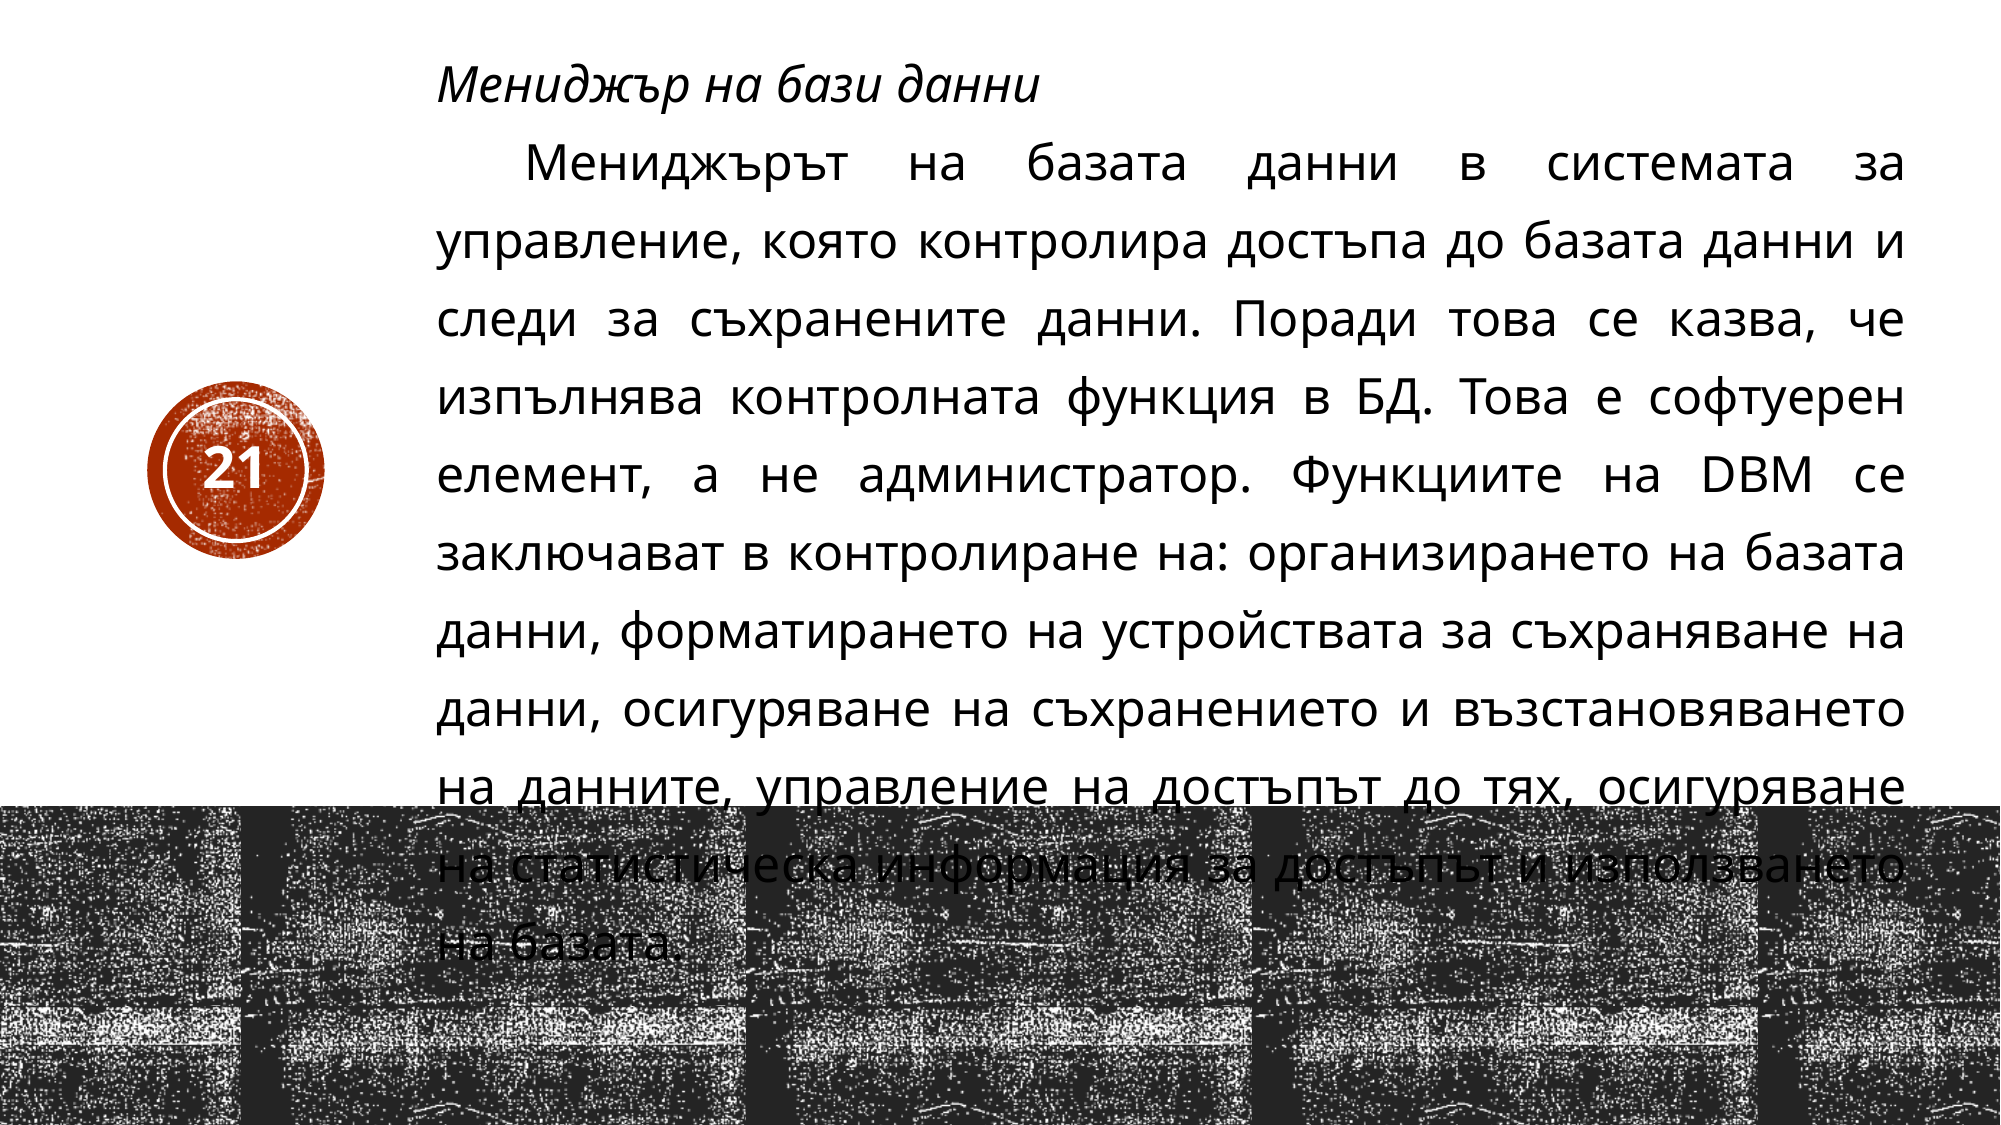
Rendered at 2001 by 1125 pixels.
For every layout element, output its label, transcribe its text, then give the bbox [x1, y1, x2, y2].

slide_number 21 [138, 411, 334, 530]
text_box Мениджър на бази данни Мениджърът на базата данни в системата за управление, която контролира достъпа до базата данни и следи за съхранените данни. Поради това се казва, че изпълнява контролната функция в БД. Това е софтуерен елемент, а не администратор. Функциите на DBM се заключават в контролиране на: организирането на базата данни, форматирането на устройствата за съхраняване на данни, осигуряване на съхранението и възстановяването на данните, управление на достъпът до тях, осигуряване на статистическа информация за достъпът и използването на базата. [421, 27, 1922, 978]
